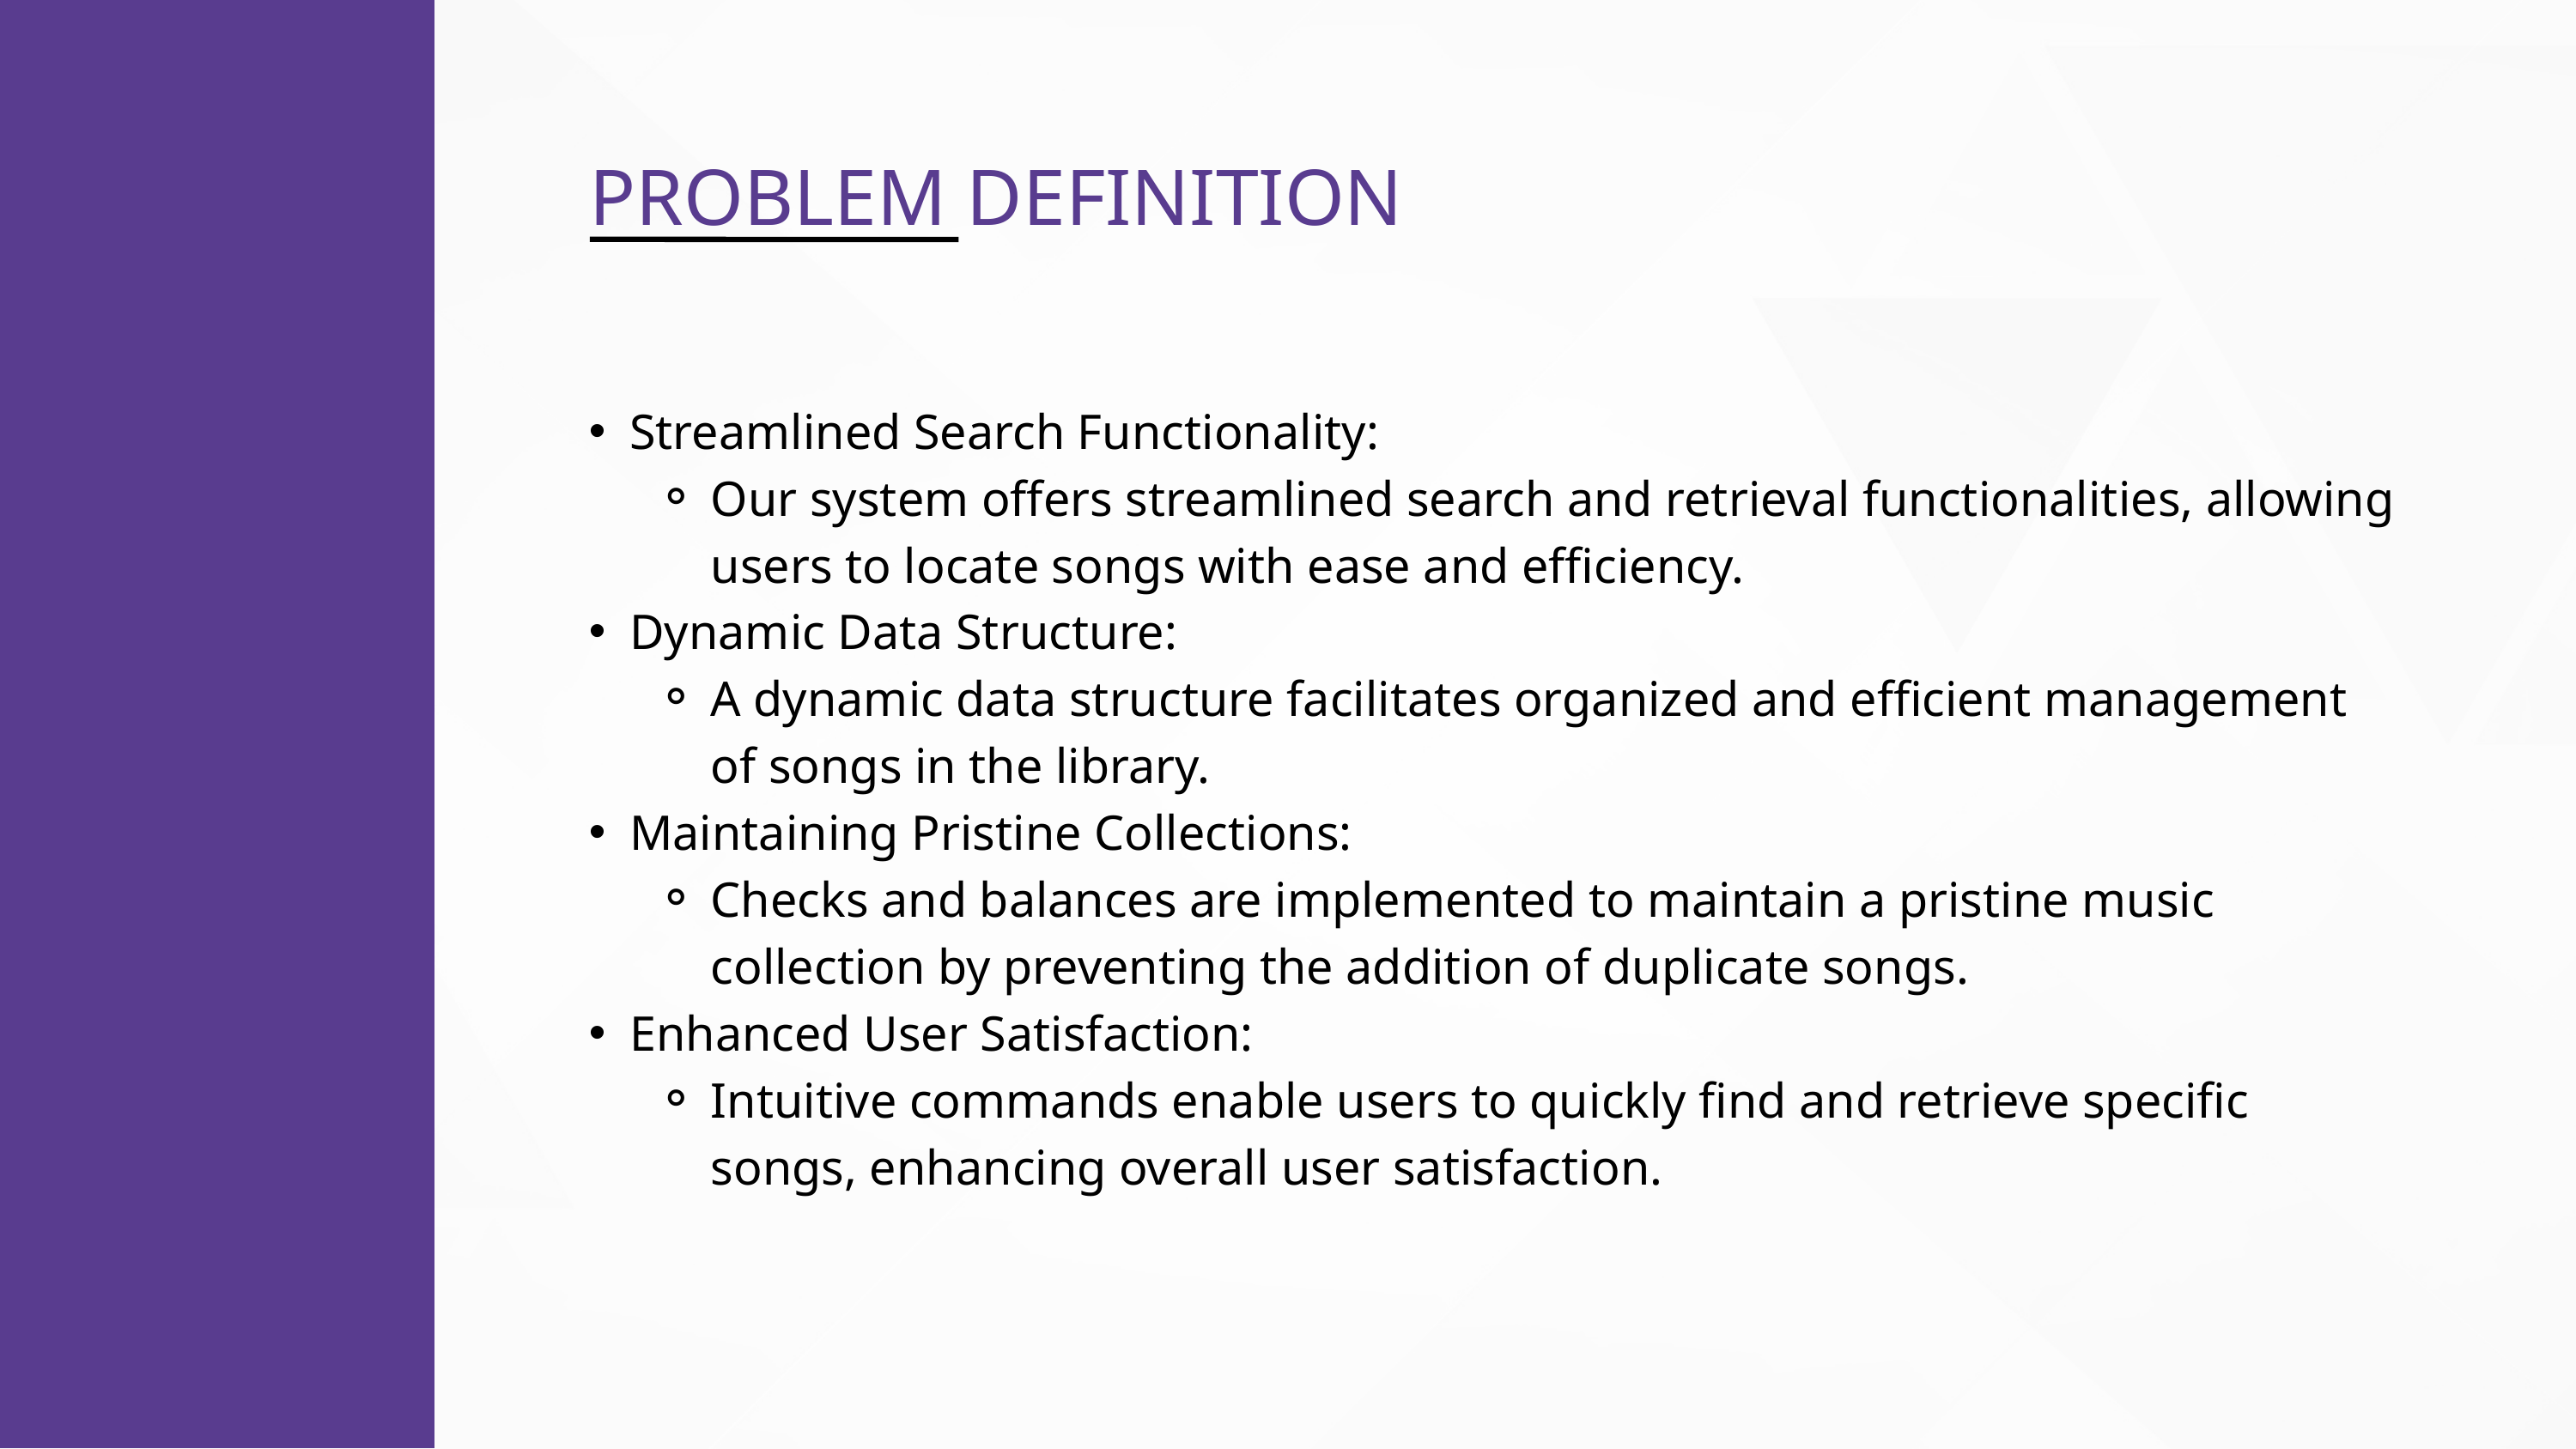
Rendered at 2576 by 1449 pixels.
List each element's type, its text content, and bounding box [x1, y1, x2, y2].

text_box Streamlined Search Functionality: Our system offers streamlined search and retrieval functionalities, allowing users to locate songs with ease and efficiency. Dynamic Data Structure: A dynamic data structure facilitates organized and efficient management of songs in the library. Maintaining Pristine Collections: Checks and balances are implemented to maintain a pristine music collection by preventing the addition of duplicate songs. Enhanced User Satisfaction: Intuitive commands enable users to quickly find and retrieve specific songs, enhancing overall user satisfaction. [548, 391, 2408, 1262]
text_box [0, 0, 435, 1449]
text_box [436, 0, 2576, 1449]
text_box PROBLEM DEFINITION [589, 132, 1586, 240]
